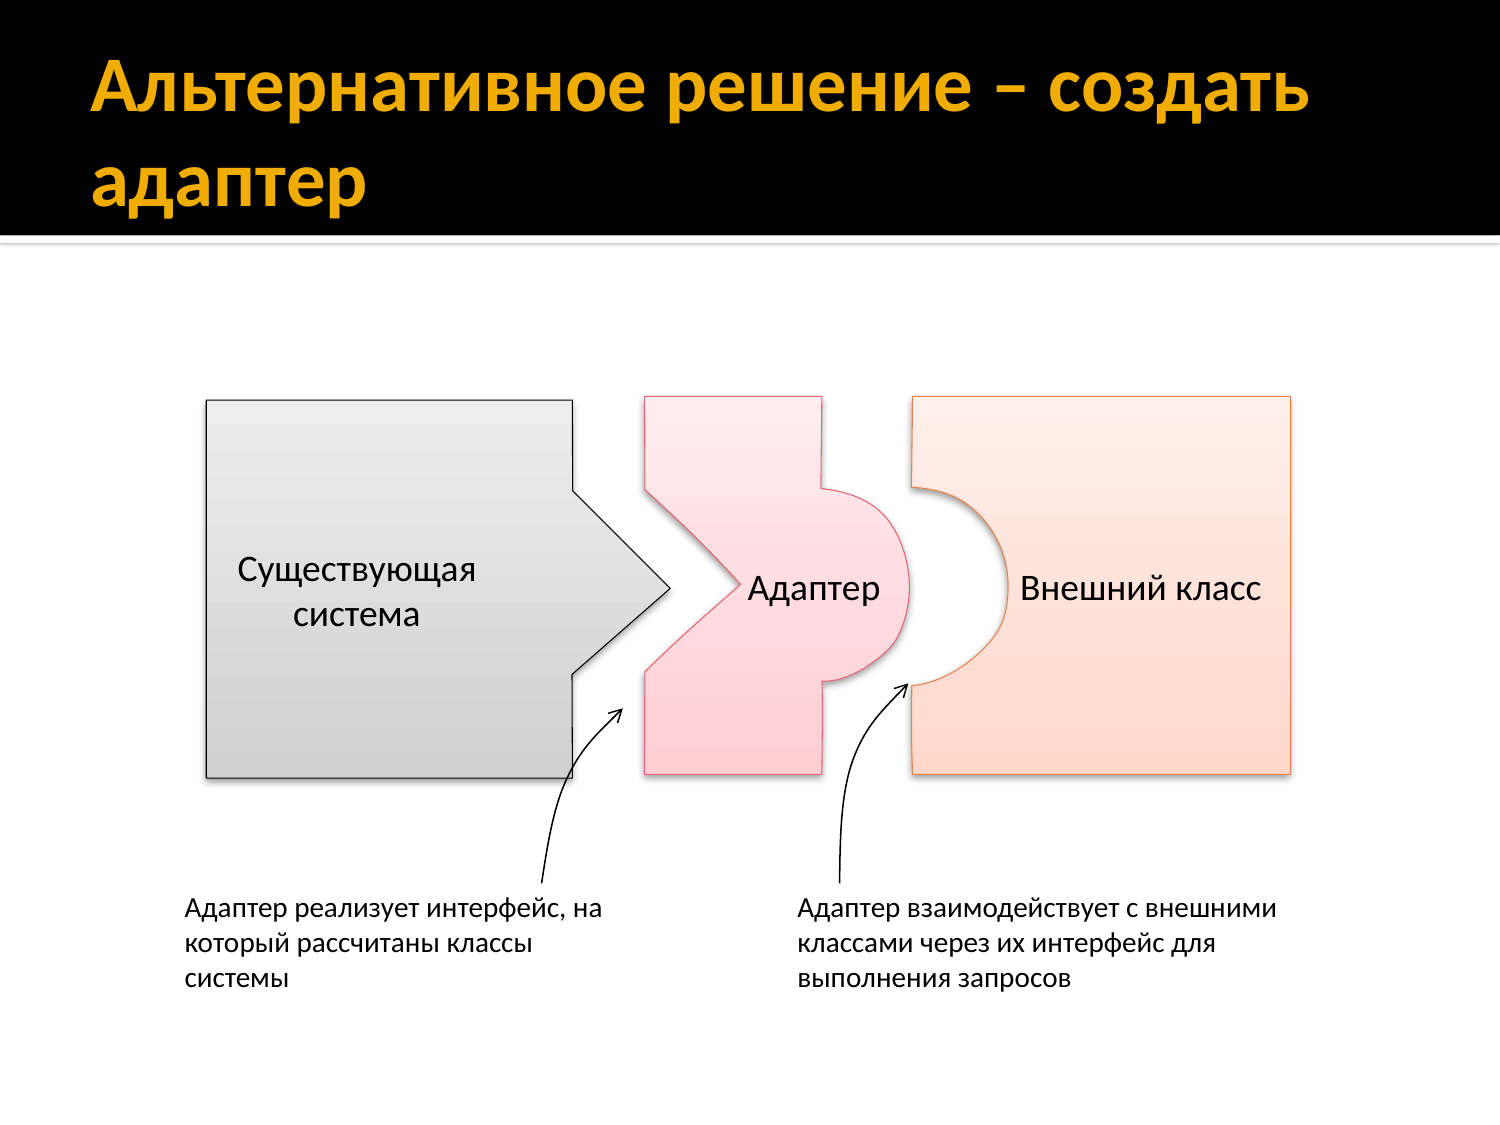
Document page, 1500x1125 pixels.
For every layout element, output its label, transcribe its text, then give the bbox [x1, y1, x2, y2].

text_box Адаптер [644, 395, 910, 775]
text_box Существующая система [205, 399, 671, 779]
text_box [839, 683, 909, 884]
text_box Адаптер реализует интерфейс, на который рассчитаны классы системы [169, 881, 645, 1001]
title Альтернативное решение – создать адаптер [75, 24, 1425, 231]
text_box [541, 708, 623, 884]
text_box Адаптер взаимодействует с внешними классами через их интерфейс для выполнения запросов [782, 881, 1306, 1001]
text_box Внешний класс [910, 395, 1292, 775]
